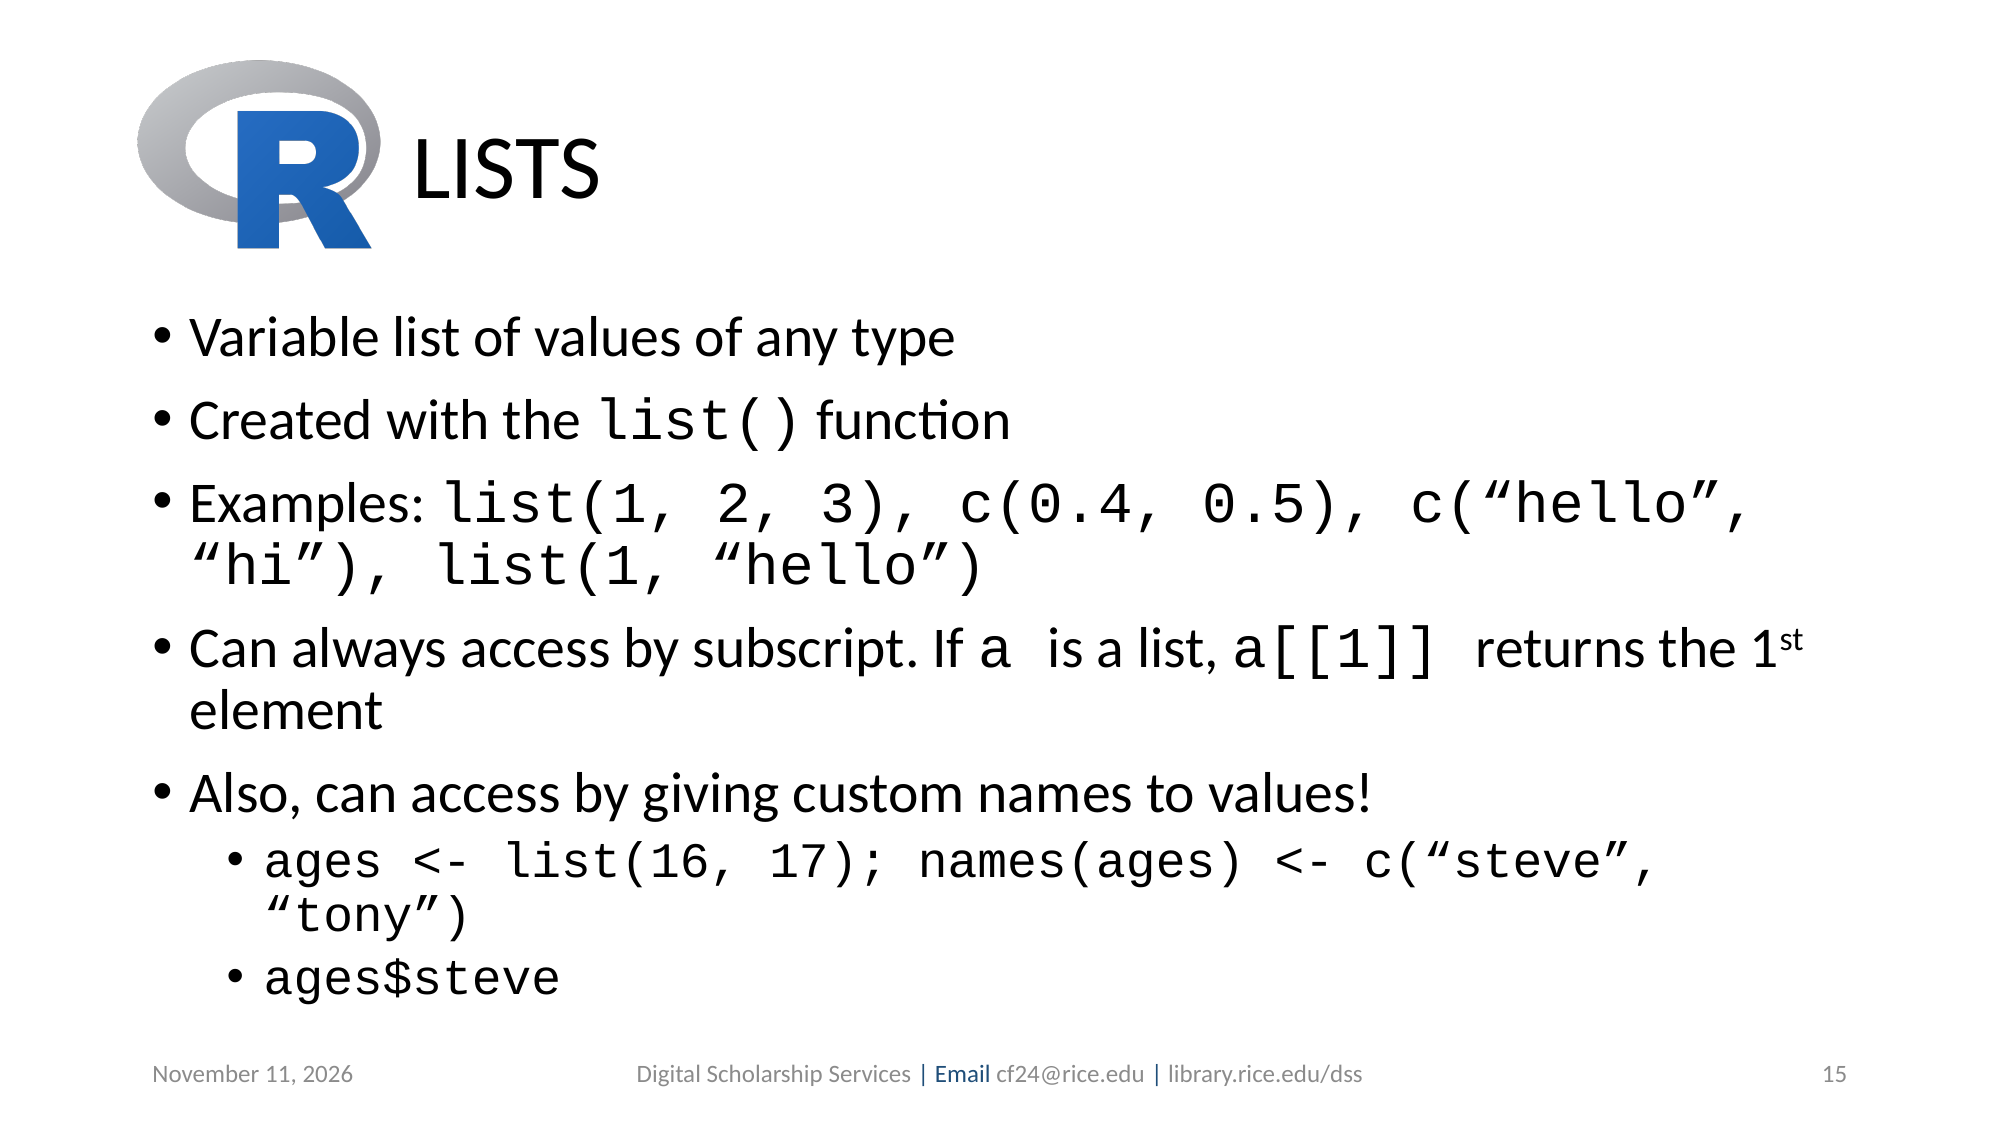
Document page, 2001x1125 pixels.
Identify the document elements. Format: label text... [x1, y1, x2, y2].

list Variable list of values of any type Created with the list() function Examples: list(1, 2, 3), c(0.4, 0.5), c(“hello”, “hi”), list(1, “hello”) Can always access by subscript. If a is a list, a[[1]] returns the 1st element Also, can access by giving custom names to values! ages <- list(16, 17); names(ages) <- c(“steve”, “tony”) ages$steve [137, 299, 1863, 1014]
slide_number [137, 1042, 587, 1103]
picture [137, 59, 381, 249]
title LISTS [397, 59, 1863, 278]
slide_number 15 [1412, 1042, 1863, 1103]
footer Digital Scholarship Services | Email cf24@rice.edu | library.rice.edu/dss [587, 1042, 1412, 1103]
